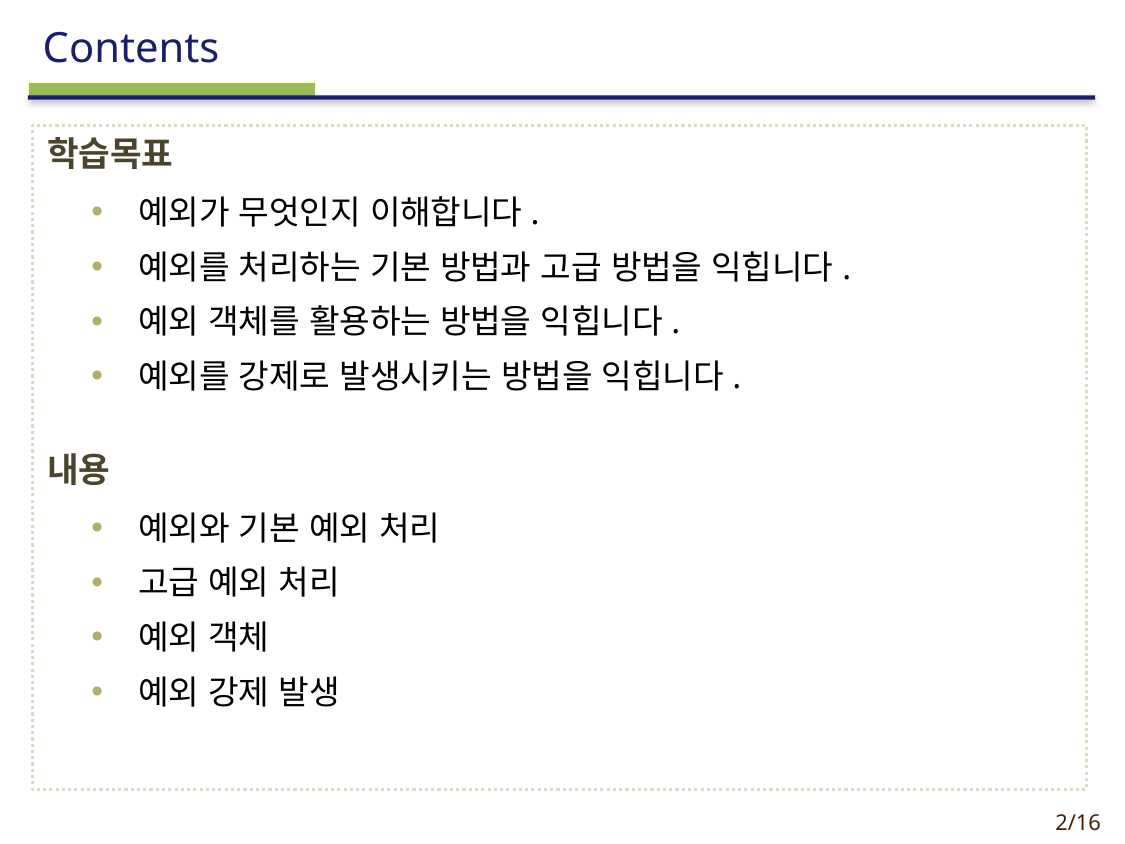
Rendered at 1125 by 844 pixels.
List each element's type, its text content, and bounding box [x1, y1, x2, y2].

list 학습목표 예외가 무엇인지 이해합니다. 예외를 처리하는 기본 방법과 고급 방법을 익힙니다. 예외 객체를 활용하는 방법을 익힙니다. 예외를 강제로 발생시키는 방법을 익힙니다. 내용 예외와 기본 예외 처리 고급 예외 처리 예외 객체 예외 강제 발생 [31, 124, 1088, 791]
